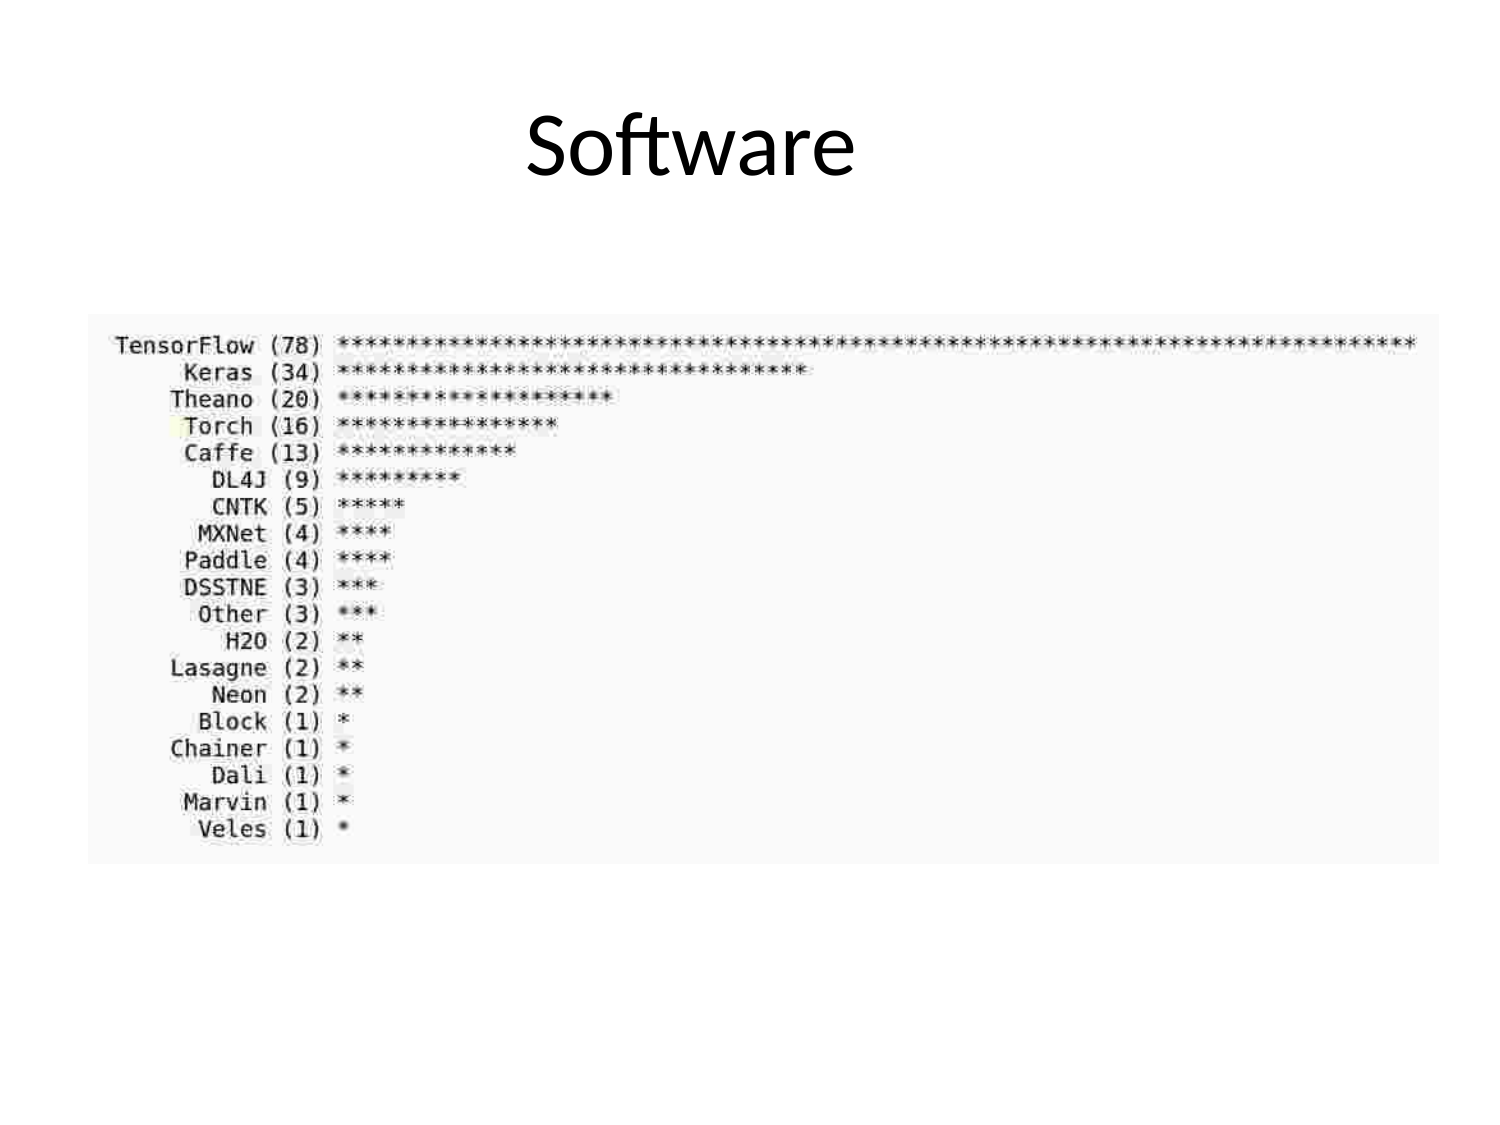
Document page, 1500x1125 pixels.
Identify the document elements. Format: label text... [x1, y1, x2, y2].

text_box Software [75, 45, 1425, 233]
picture [88, 314, 1439, 864]
